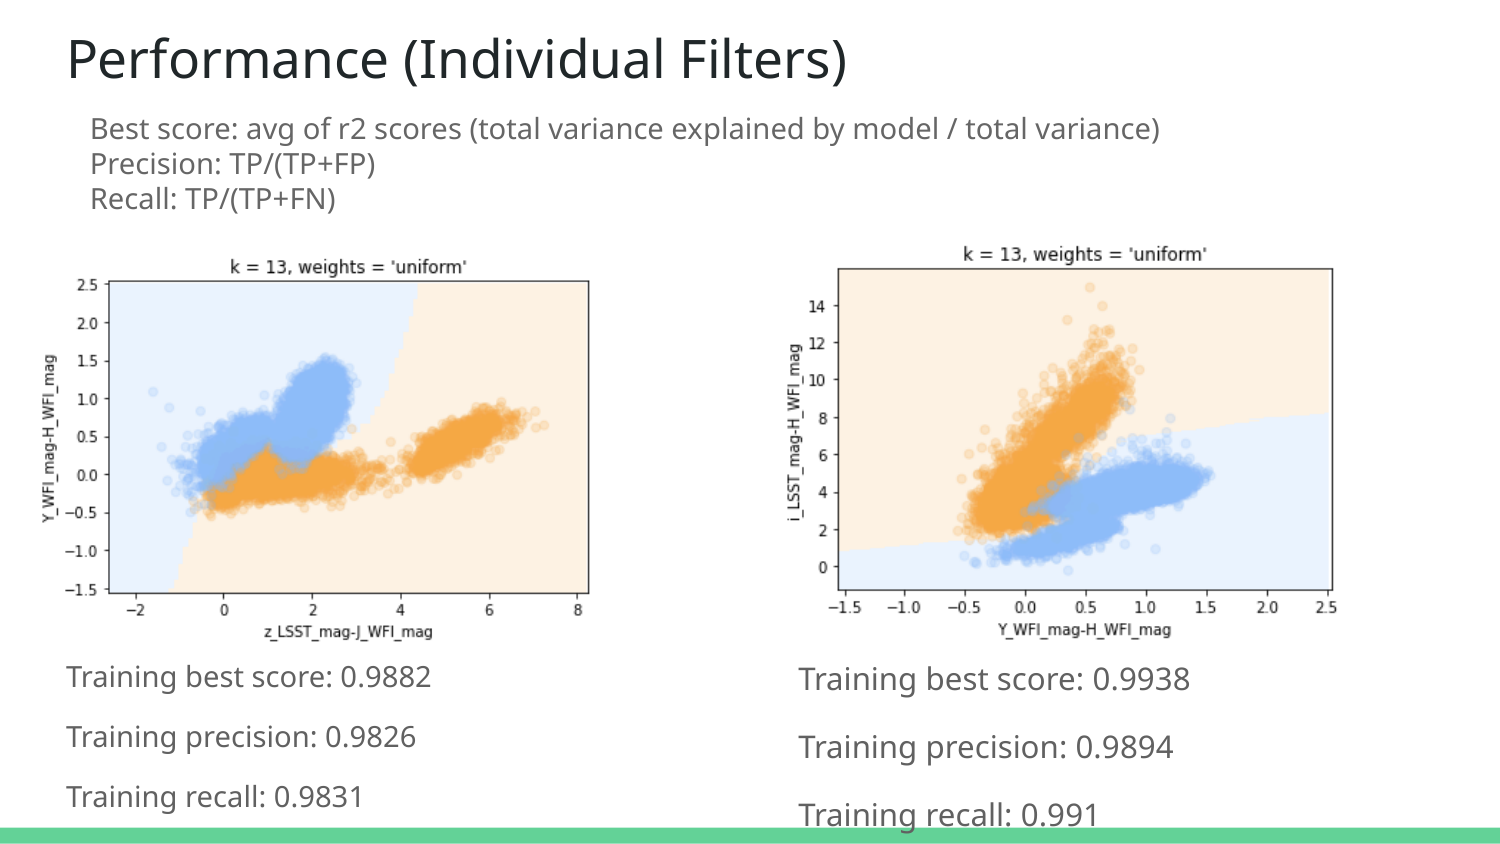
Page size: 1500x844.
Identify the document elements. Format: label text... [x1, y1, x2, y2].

text_box Best score: avg of r2 scores (total variance explained by model / total variance) Precision: TP/(TP+FP) Recall: TP/(TP+FN) [74, 95, 1379, 209]
picture [24, 242, 612, 653]
picture [769, 232, 1357, 654]
list Training best score: 0.9882 Training precision: 0.9826 Training recall: 0.9831 [51, 659, 611, 829]
title Performance (Individual Filters) [51, 10, 1449, 105]
list Training best score: 0.9938 Training precision: 0.9894 Training recall: 0.991 [783, 661, 1344, 829]
